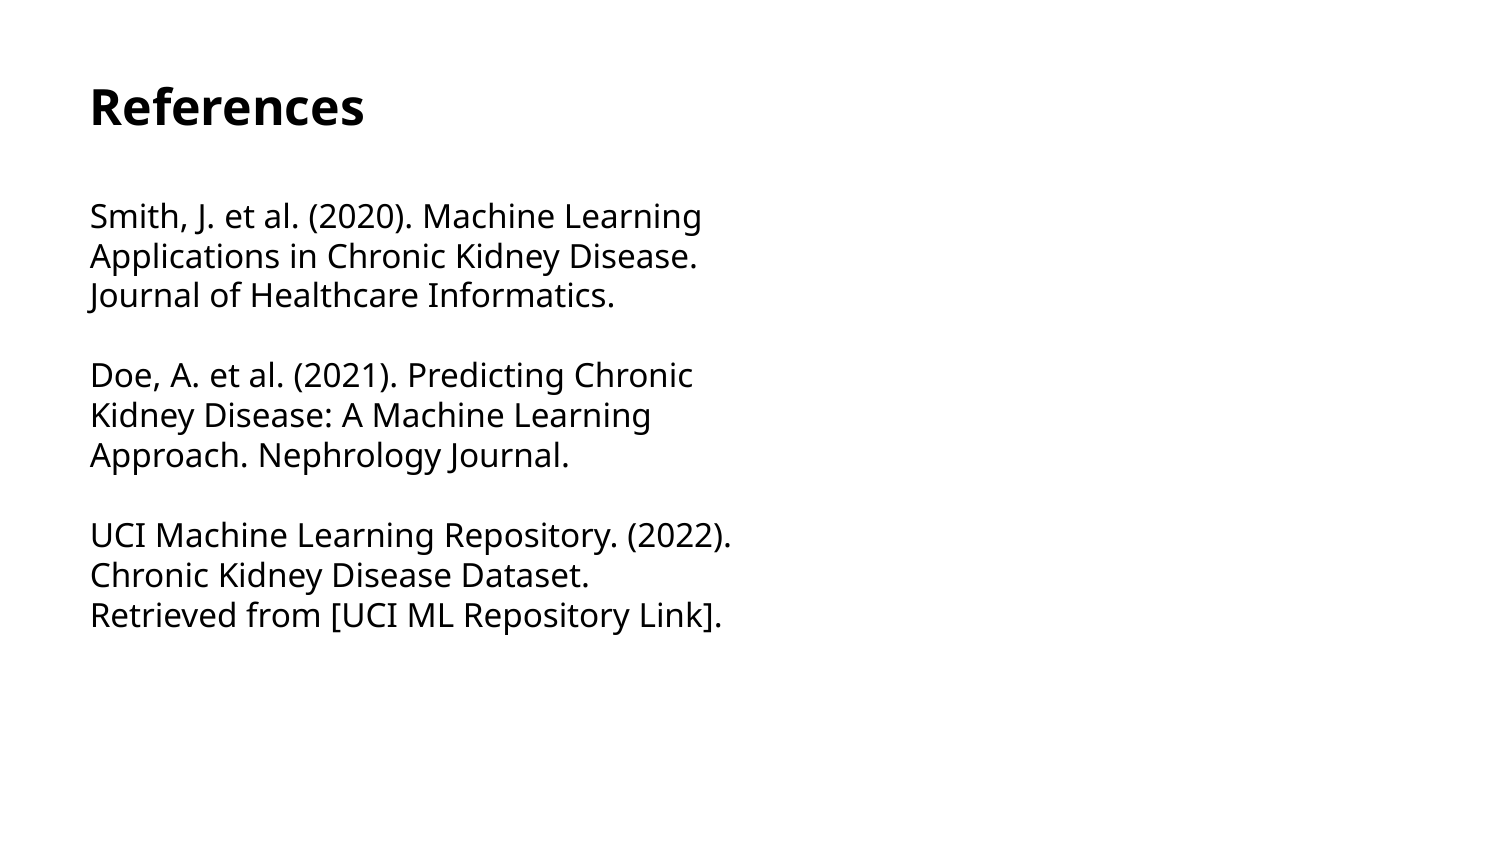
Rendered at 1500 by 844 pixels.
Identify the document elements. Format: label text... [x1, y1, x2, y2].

text_box References [74, 37, 1425, 173]
text_box Smith, J. et al. (2020). Machine Learning Applications in Chronic Kidney Disease. Journal of Healthcare Informatics. Doe, A. et al. (2021). Predicting Chronic Kidney Disease: A Machine Learning Approach. Nephrology Journal. UCI Machine Learning Repository. (2022). Chronic Kidney Disease Dataset. Retrieved from [UCI ML Repository Link]. [74, 187, 750, 713]
